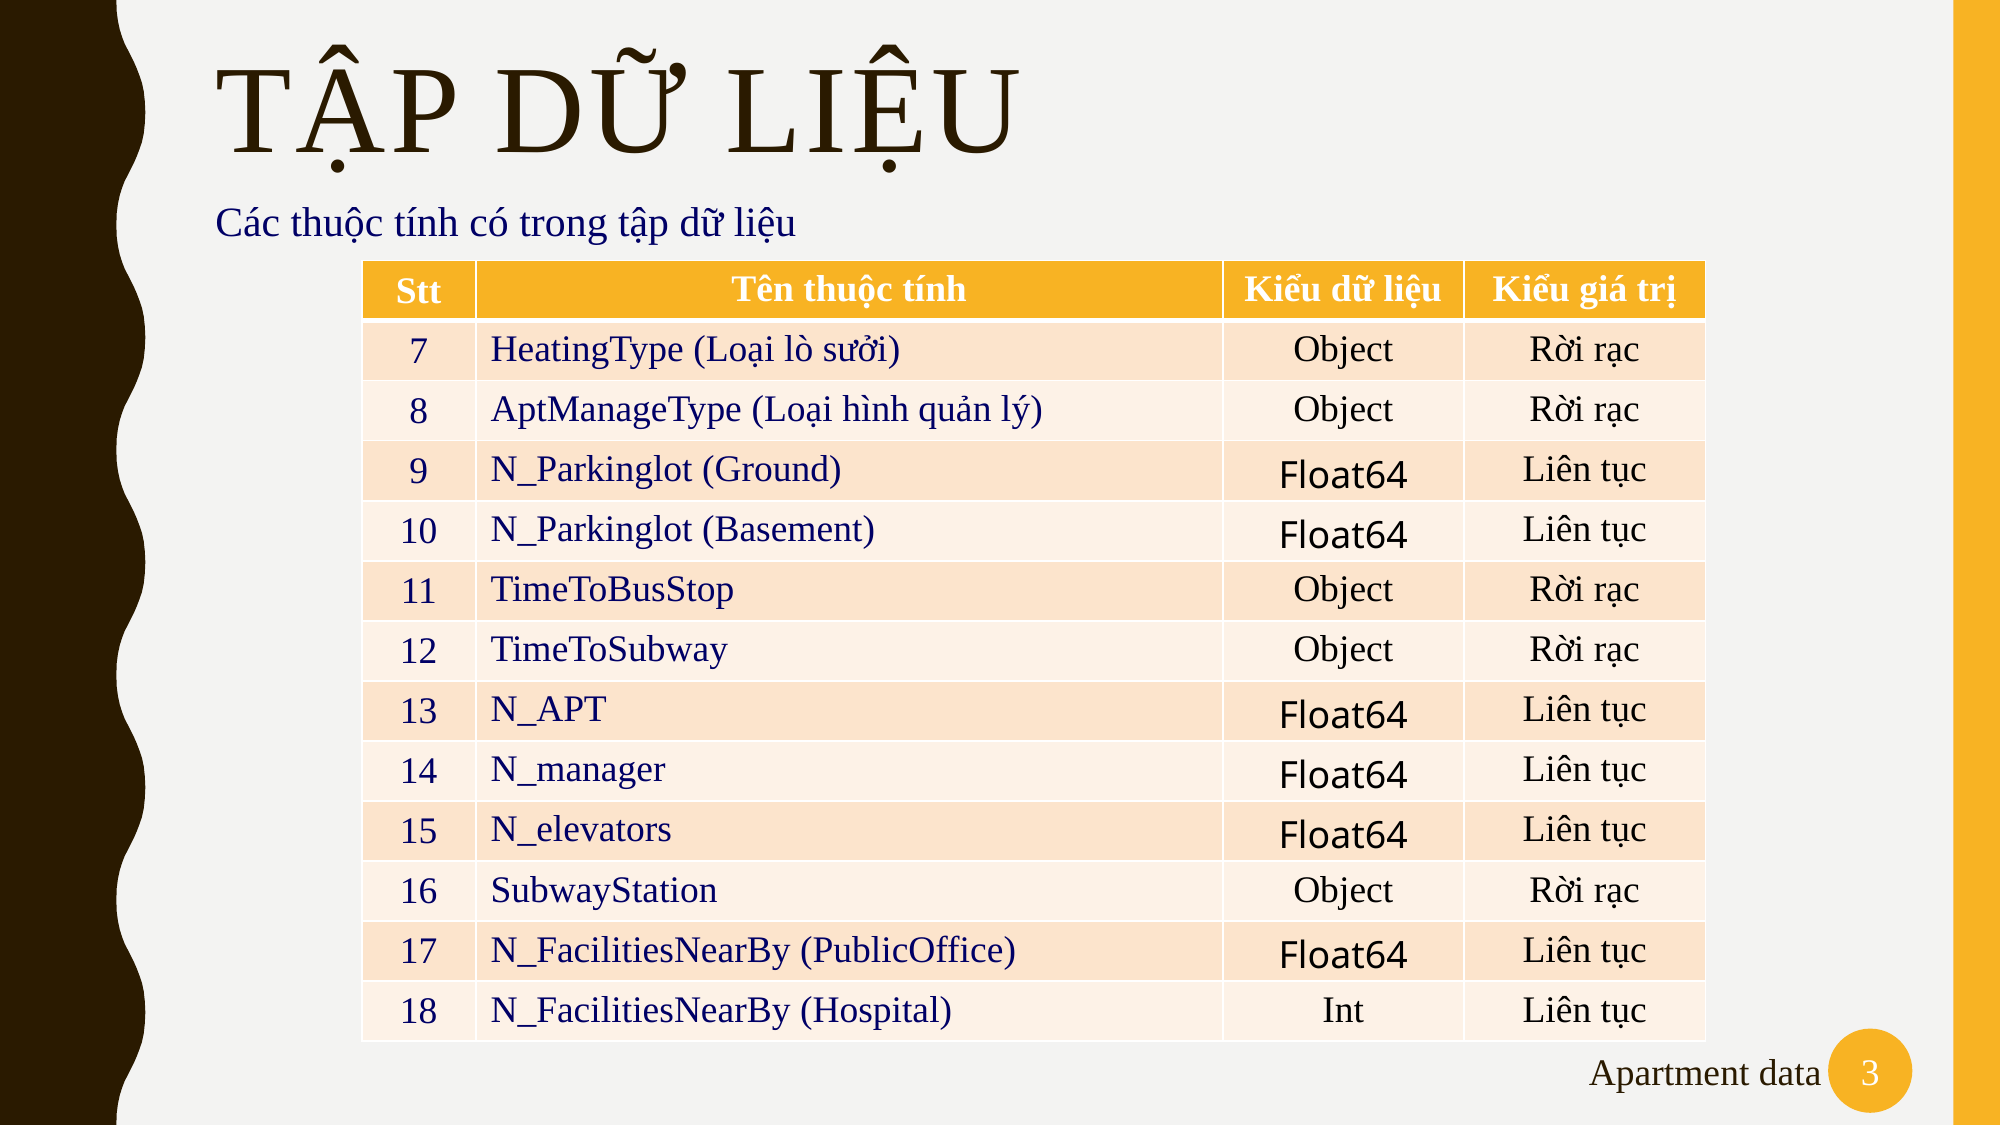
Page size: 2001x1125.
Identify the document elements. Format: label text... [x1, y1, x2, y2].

table_cell N_FacilitiesNearBy (Hospital) [477, 982, 1222, 1040]
table_cell Object [1224, 862, 1463, 920]
table_header Tên thuộc tính [477, 261, 1222, 318]
table_cell 14 [363, 742, 475, 800]
text_box 3 [1841, 1101, 1900, 1113]
table_cell Float64 [1224, 802, 1463, 860]
table_cell Liên tục [1465, 922, 1705, 980]
table_cell 18 [363, 982, 475, 1040]
table_cell 17 [363, 922, 475, 980]
table_cell Rời rạc [1465, 862, 1705, 920]
text_box Các thuộc tính có trong tập dữ liệu [200, 187, 901, 253]
table_cell Rời rạc [1465, 562, 1705, 620]
table_cell Liên tục [1465, 742, 1705, 800]
table_cell N_Parkinglot (Ground) [477, 441, 1222, 500]
table_header Kiểu giá trị [1465, 261, 1705, 318]
table_cell Liên tục [1465, 982, 1705, 1040]
table_cell 12 [363, 622, 475, 680]
table_cell Object [1224, 323, 1463, 380]
table_cell Liên tục [1465, 502, 1705, 560]
table_cell N_FacilitiesNearBy (PublicOffice) [477, 922, 1222, 980]
table_cell Float64 [1224, 742, 1463, 800]
table_cell Float64 [1224, 441, 1463, 500]
table_cell Liên tục [1465, 682, 1705, 740]
table_cell Rời rạc [1465, 622, 1705, 680]
table_cell 8 [363, 381, 475, 440]
table_cell Object [1224, 562, 1463, 620]
table_cell 7 [363, 323, 475, 380]
text_box 3 [1841, 1028, 1899, 1040]
table_cell N_APT [477, 682, 1222, 740]
table_cell AptManageType (Loại hình quản lý) [477, 381, 1222, 440]
table_cell Int [1224, 982, 1463, 1040]
table_cell Float64 [1224, 682, 1463, 740]
table_header Kiểu dữ liệu [1224, 261, 1463, 318]
table_cell Object [1224, 622, 1463, 680]
table_cell Liên tục [1465, 441, 1705, 500]
table_cell Rời rạc [1465, 381, 1705, 440]
table_cell HeatingType (Loại lò sưởi) [477, 323, 1222, 380]
table_cell TimeToSubway [477, 622, 1222, 680]
table_cell 10 [363, 502, 475, 560]
table_cell Rời rạc [1465, 323, 1705, 380]
table_cell Liên tục [1465, 802, 1705, 860]
table_cell 15 [363, 802, 475, 860]
title TẬp dữ liệu [200, 36, 1871, 186]
table_cell N_elevators [477, 802, 1222, 860]
table_cell Float64 [1224, 922, 1463, 980]
table_cell 13 [363, 682, 475, 740]
text_box Apartment data [1499, 1040, 1912, 1101]
table_cell N_Parkinglot (Basement) [477, 502, 1222, 560]
table_cell 11 [363, 562, 475, 620]
table_cell 9 [363, 441, 475, 500]
table_header Stt [363, 261, 475, 318]
table_cell 16 [363, 862, 475, 920]
table_cell Float64 [1224, 502, 1463, 560]
table_cell Object [1224, 381, 1463, 440]
table_cell SubwayStation [477, 862, 1222, 920]
table_cell N_manager [477, 742, 1222, 800]
table_cell TimeToBusStop [477, 562, 1222, 620]
